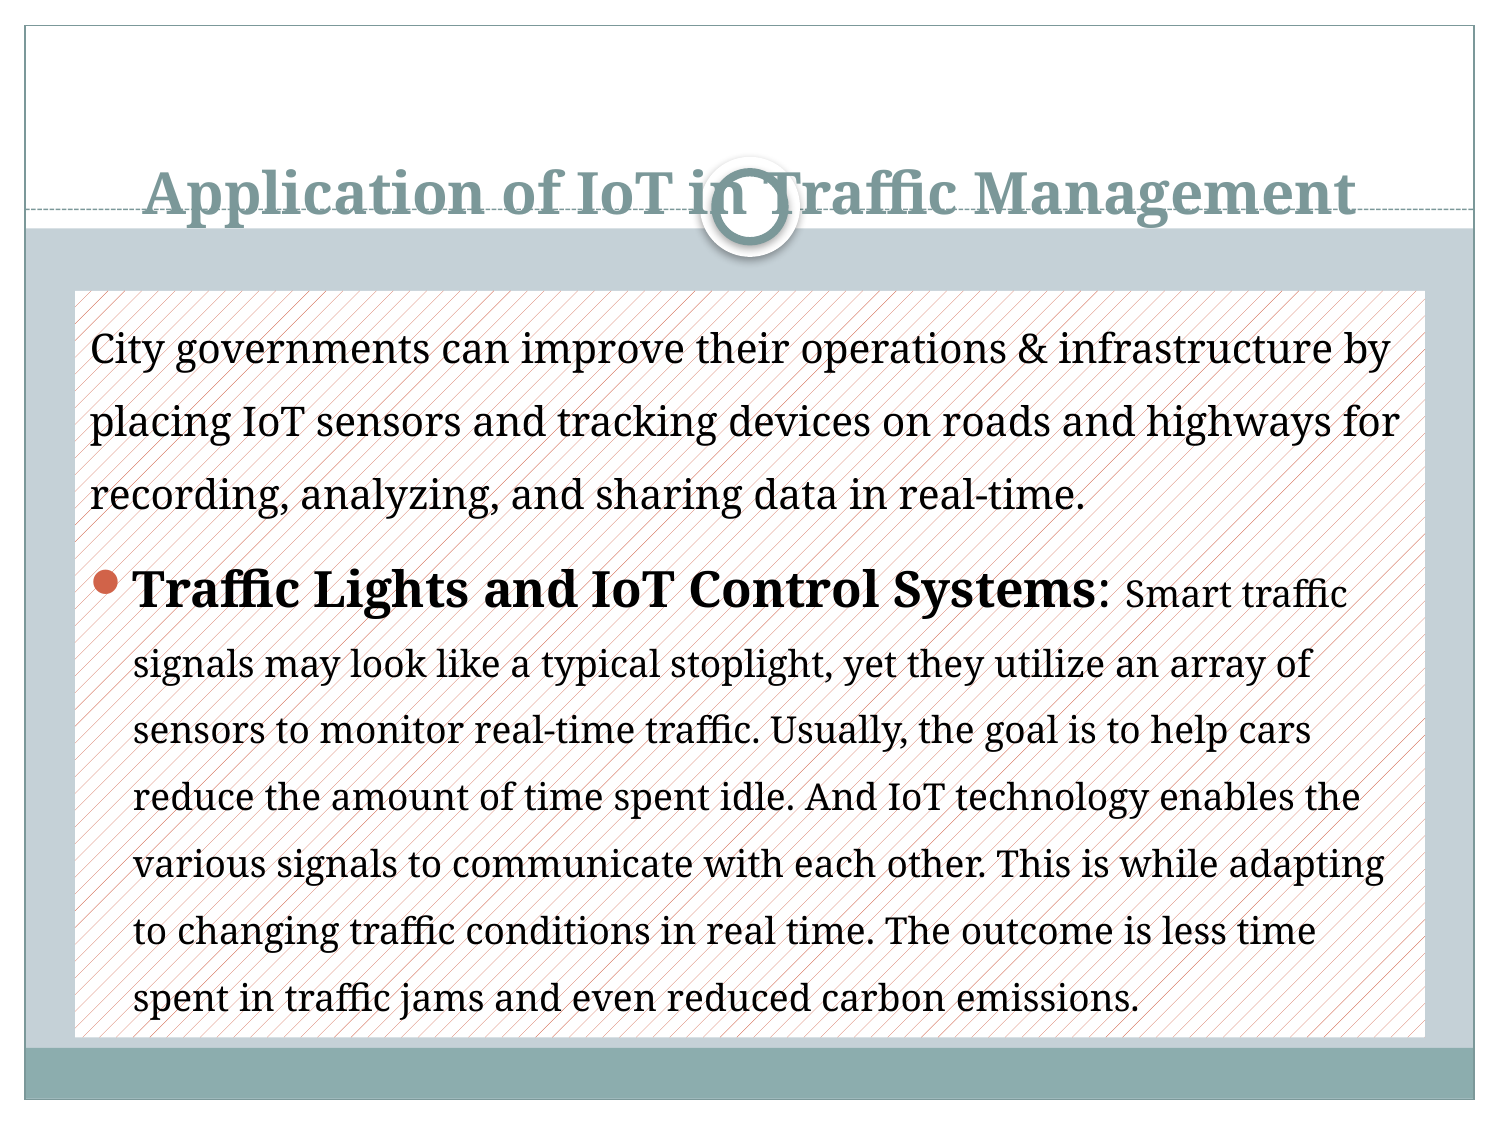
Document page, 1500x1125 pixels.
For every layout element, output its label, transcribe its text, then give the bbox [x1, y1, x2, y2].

list City governments can improve their operations & infrastructure by placing IoT sensors and tracking devices on roads and highways for recording, analyzing, and sharing data in real-time. Traffic Lights and IoT Control Systems: Smart traffic signals may look like a typical stoplight, yet they utilize an array of sensors to monitor real-time traffic. Usually, the goal is to help cars reduce the amount of time spent idle. And IoT technology enables the various signals to communicate with each other. This is while adapting to changing traffic conditions in real time. The outcome is less time spent in traffic jams and even reduced carbon emissions. [75, 290, 1425, 1038]
title Application of IoT in Traffic Management [75, 137, 1425, 290]
